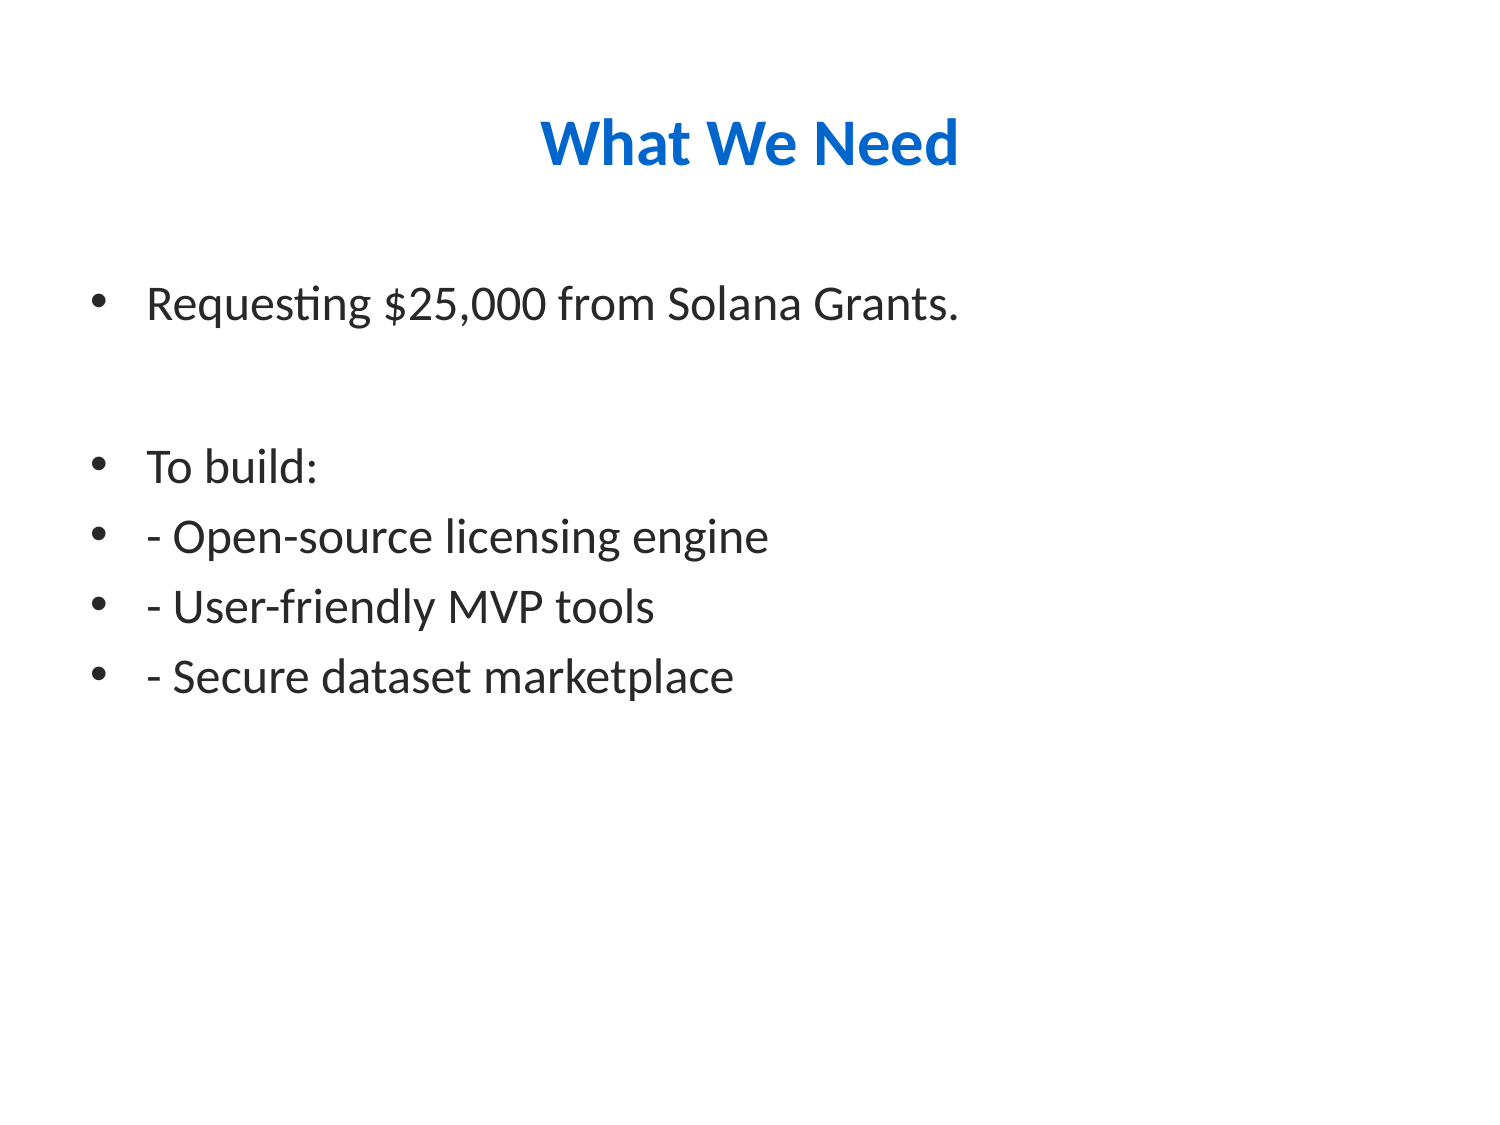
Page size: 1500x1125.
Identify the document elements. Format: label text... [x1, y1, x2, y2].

list Requesting $25,000 from Solana Grants. To build: - Open-source licensing engine - User-friendly MVP tools - Secure dataset marketplace [75, 262, 1425, 1005]
title What We Need [75, 45, 1425, 233]
